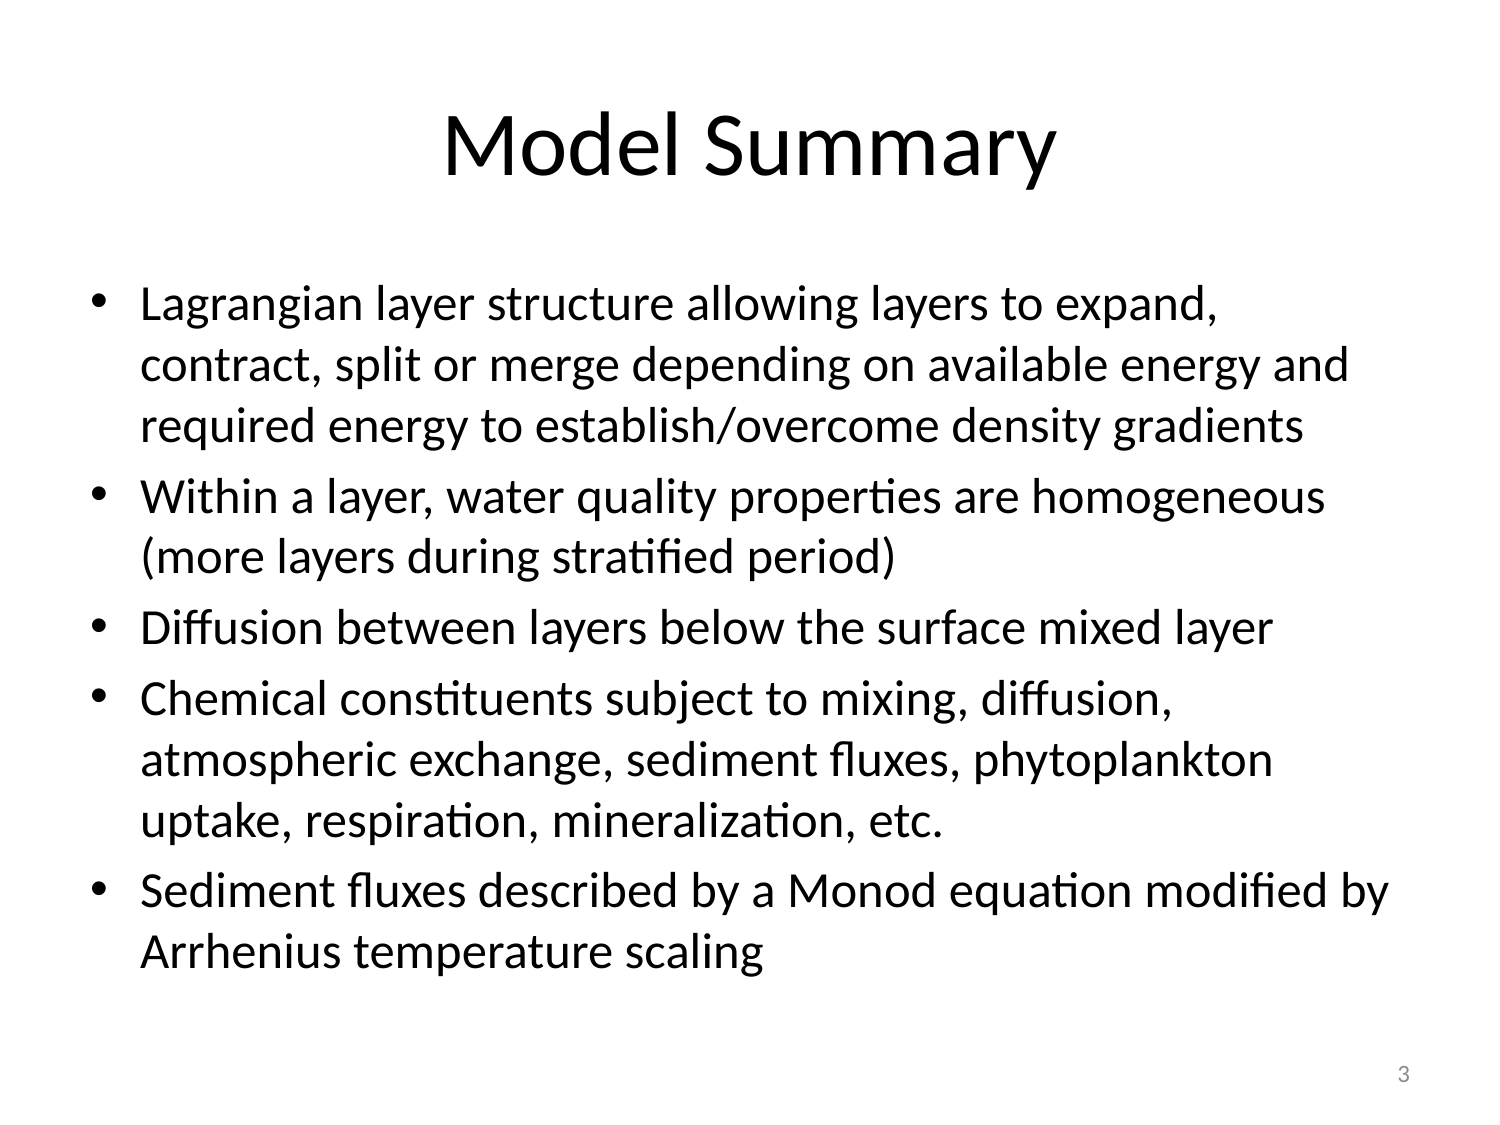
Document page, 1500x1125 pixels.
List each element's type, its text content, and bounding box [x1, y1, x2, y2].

list Lagrangian layer structure allowing layers to expand, contract, split or merge depending on available energy and required energy to establish/overcome density gradients Within a layer, water quality properties are homogeneous (more layers during stratified period) Diffusion between layers below the surface mixed layer Chemical constituents subject to mixing, diffusion, atmospheric exchange, sediment fluxes, phytoplankton uptake, respiration, mineralization, etc. Sediment fluxes described by a Monod equation modified by Arrhenius temperature scaling [75, 262, 1425, 1005]
slide_number 3 [1074, 1042, 1425, 1103]
title Model Summary [75, 45, 1425, 233]
